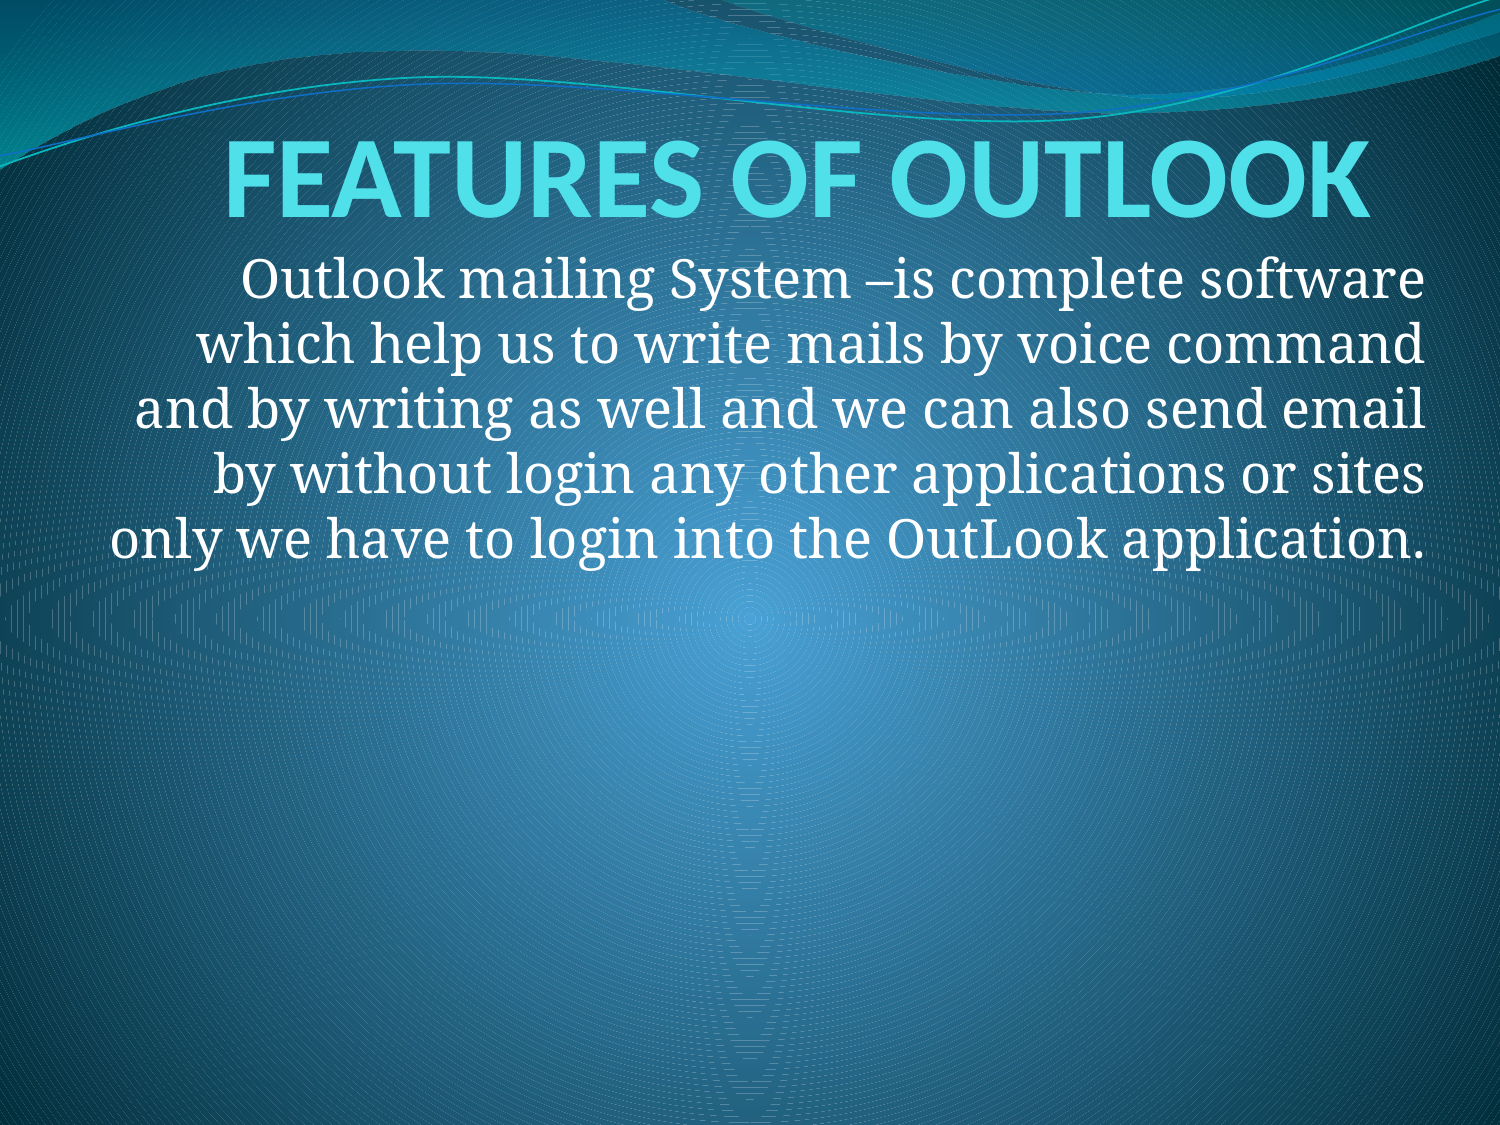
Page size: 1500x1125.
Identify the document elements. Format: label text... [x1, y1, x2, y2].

title FEATURES OF OUTLOOK [99, 0, 1375, 237]
subtitle Outlook mailing System –is complete software which help us to write mails by voice command and by writing as well and we can also send email by without login any other applications or sites only we have to login into the OutLook application. [99, 237, 1438, 1038]
